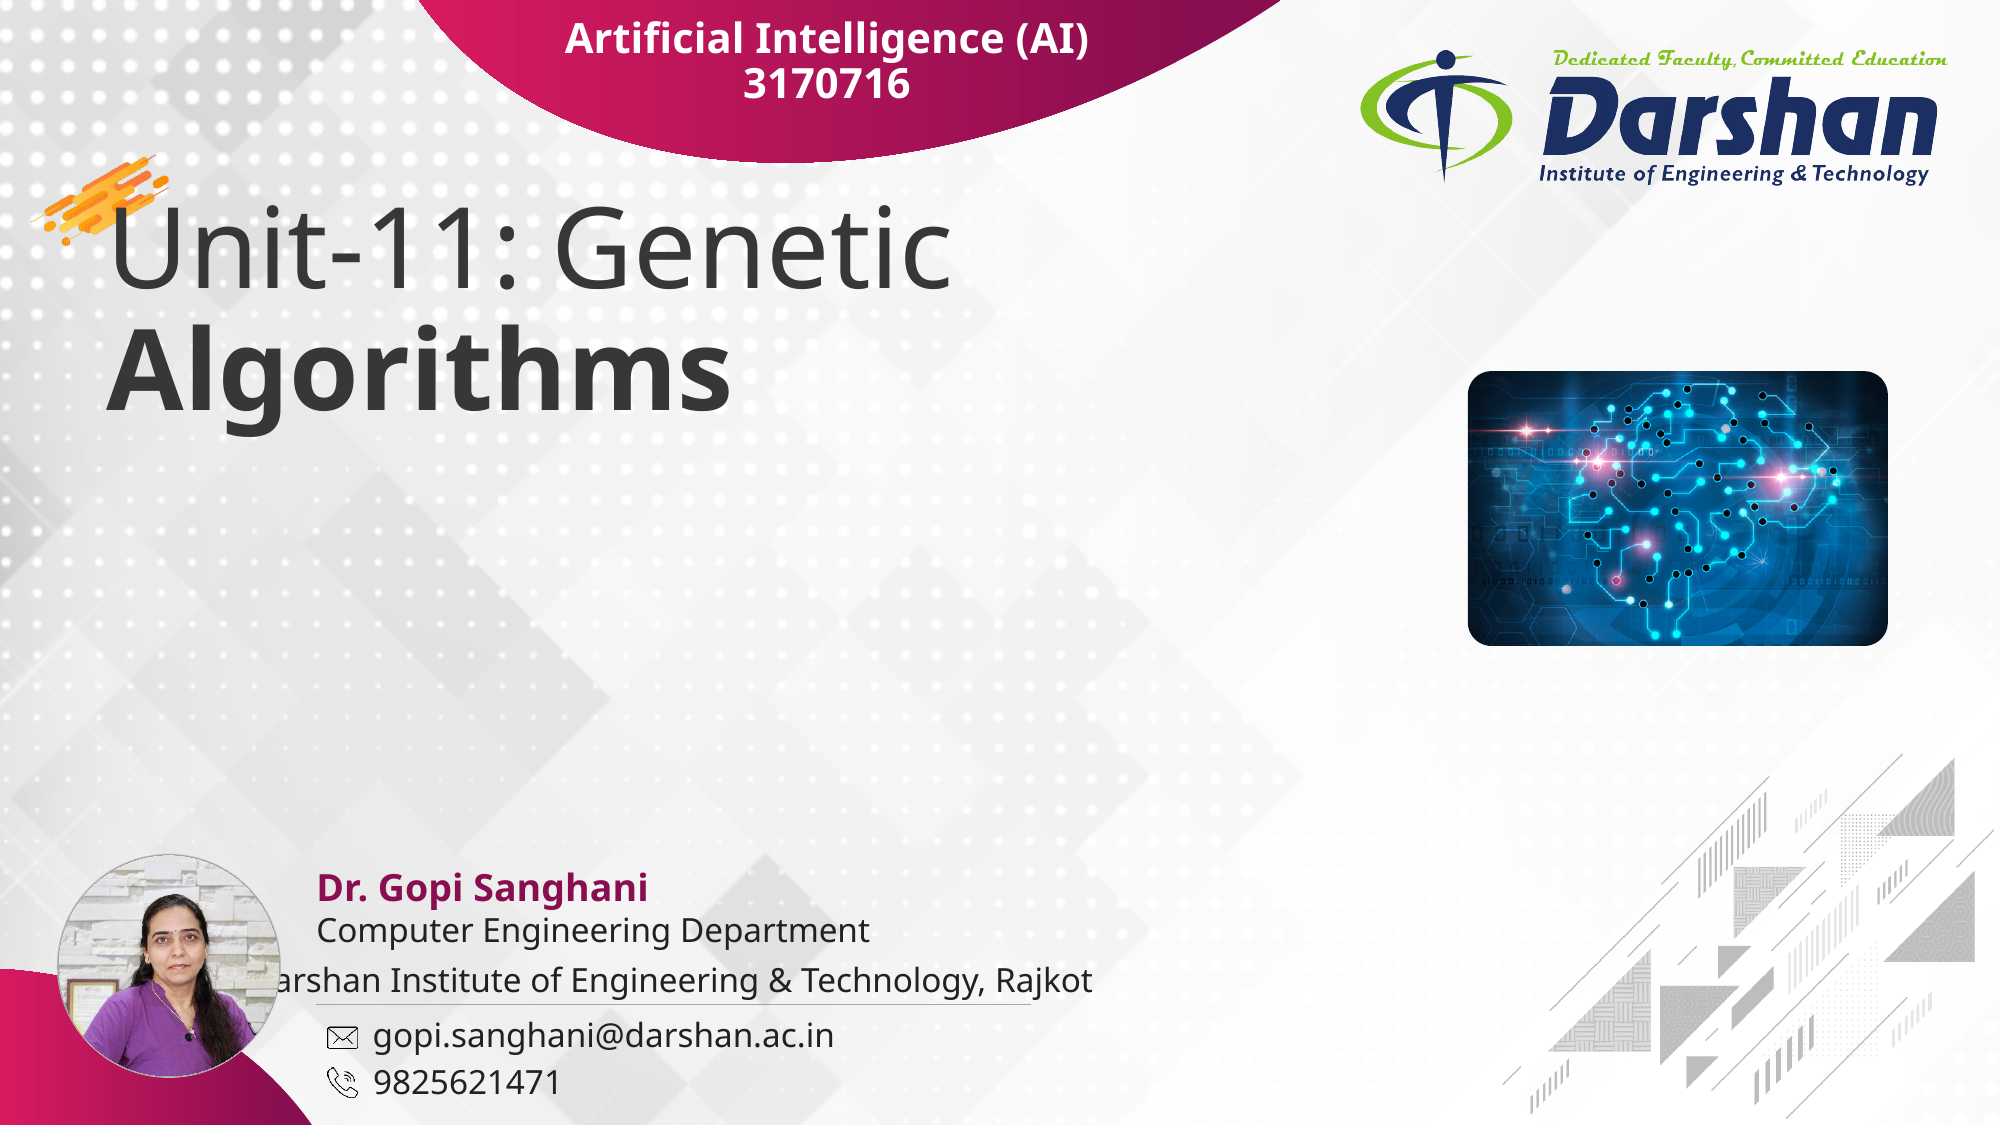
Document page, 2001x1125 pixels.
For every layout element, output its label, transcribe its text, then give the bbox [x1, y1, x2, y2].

picture [1360, 50, 1948, 186]
list Artificial Intelligence (AI) 3170716 [452, 2, 1203, 123]
picture [327, 1022, 357, 1053]
title Unit-11: Genetic Algorithms [91, 184, 1246, 798]
list Dr. Gopi Sanghani [301, 865, 1217, 913]
picture [10, 137, 189, 265]
list 9825621471 [358, 1059, 972, 1108]
picture [1467, 371, 1888, 646]
list gopi.sanghani@darshan.ac.in [357, 1013, 971, 1061]
picture [57, 854, 280, 1077]
picture [327, 1067, 358, 1098]
list Computer Engineering Department [301, 913, 915, 956]
